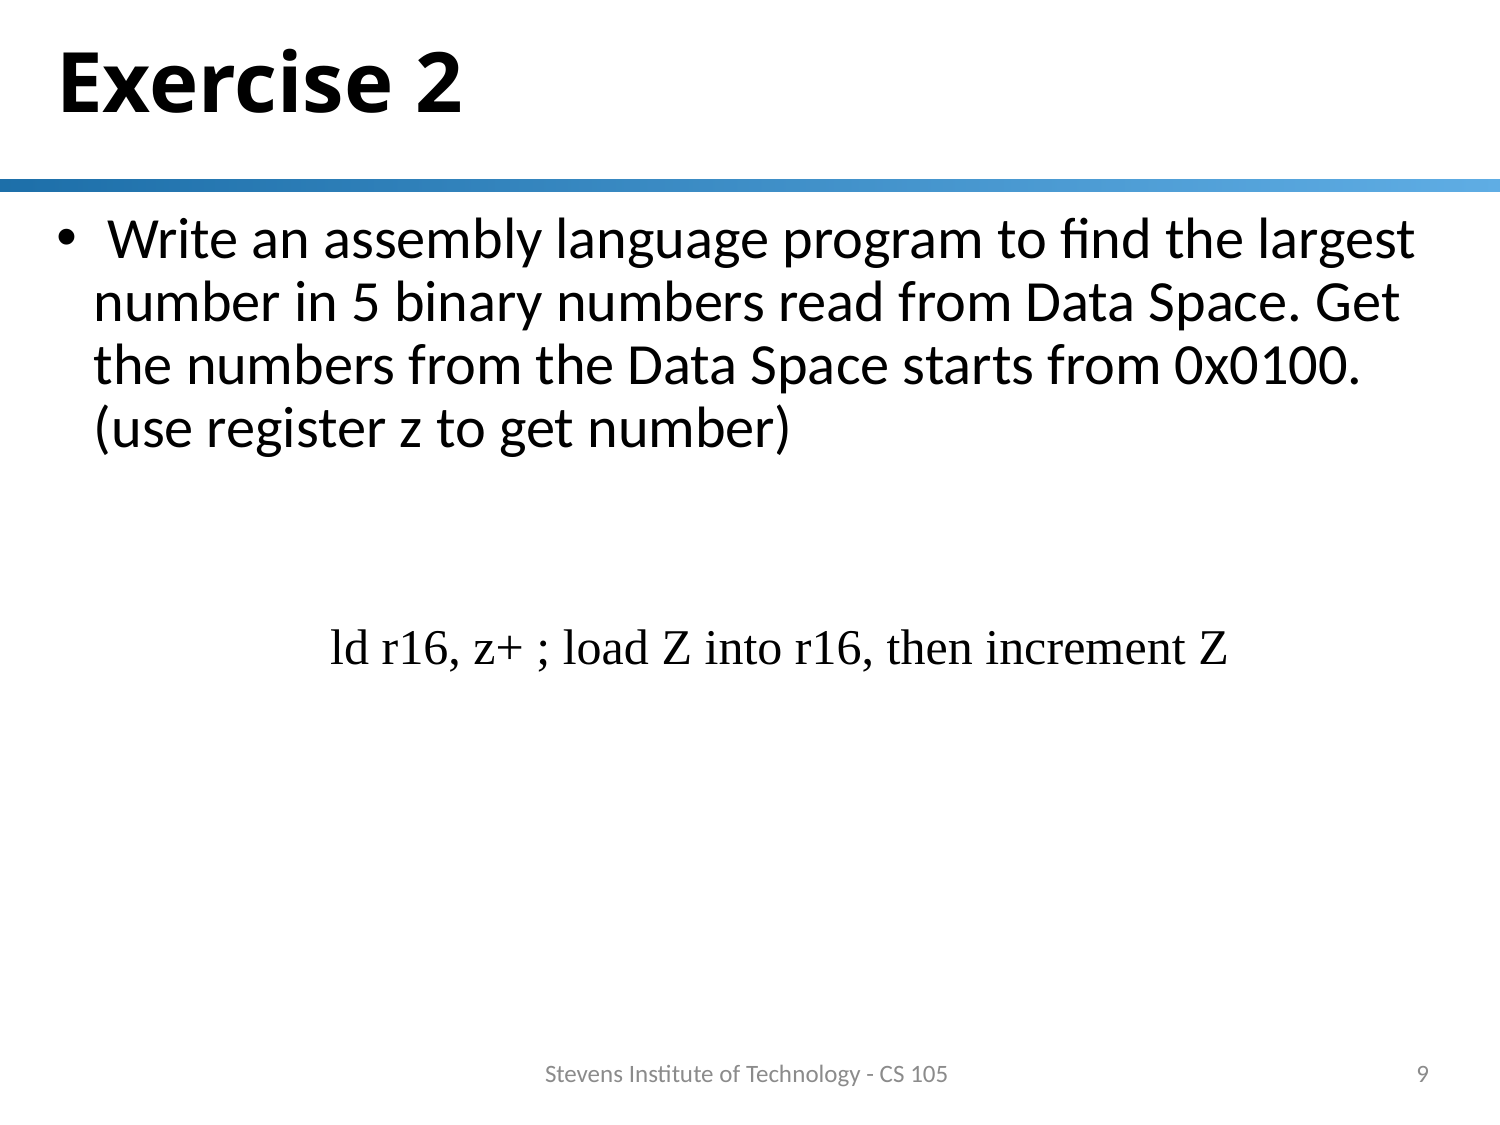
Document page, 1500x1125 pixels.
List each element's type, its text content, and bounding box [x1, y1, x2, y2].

footer Stevens Institute of Technology - CS 105 [496, 1042, 1004, 1103]
slide_number 9 [1106, 1042, 1445, 1103]
list Write an assembly language program to find the largest number in 5 binary numbers read from Data Space. Get the numbers from the Data Space starts from 0x0100. (use register z to get number) [41, 200, 1445, 1014]
title Exercise 2 [41, 0, 1445, 171]
text_box ld r16, z+ ; load Z into r16, then increment Z [165, 606, 1244, 782]
